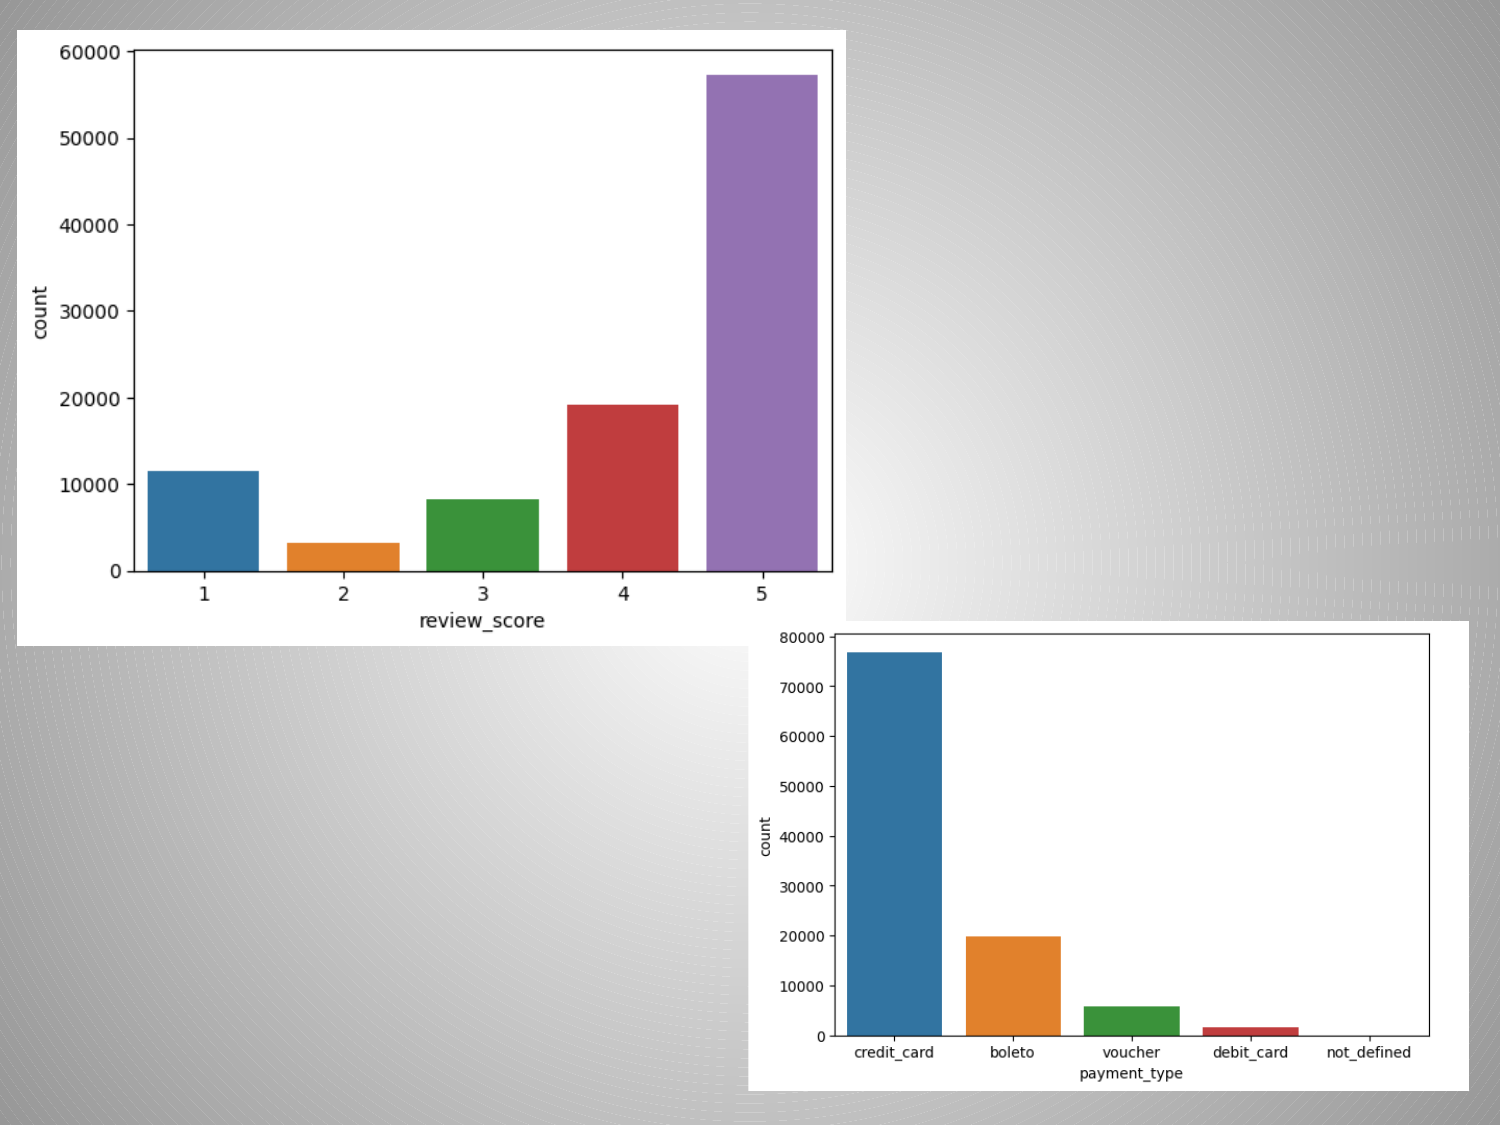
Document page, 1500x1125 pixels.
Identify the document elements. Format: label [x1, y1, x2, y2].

picture [748, 621, 1469, 1092]
list [17, 30, 846, 646]
